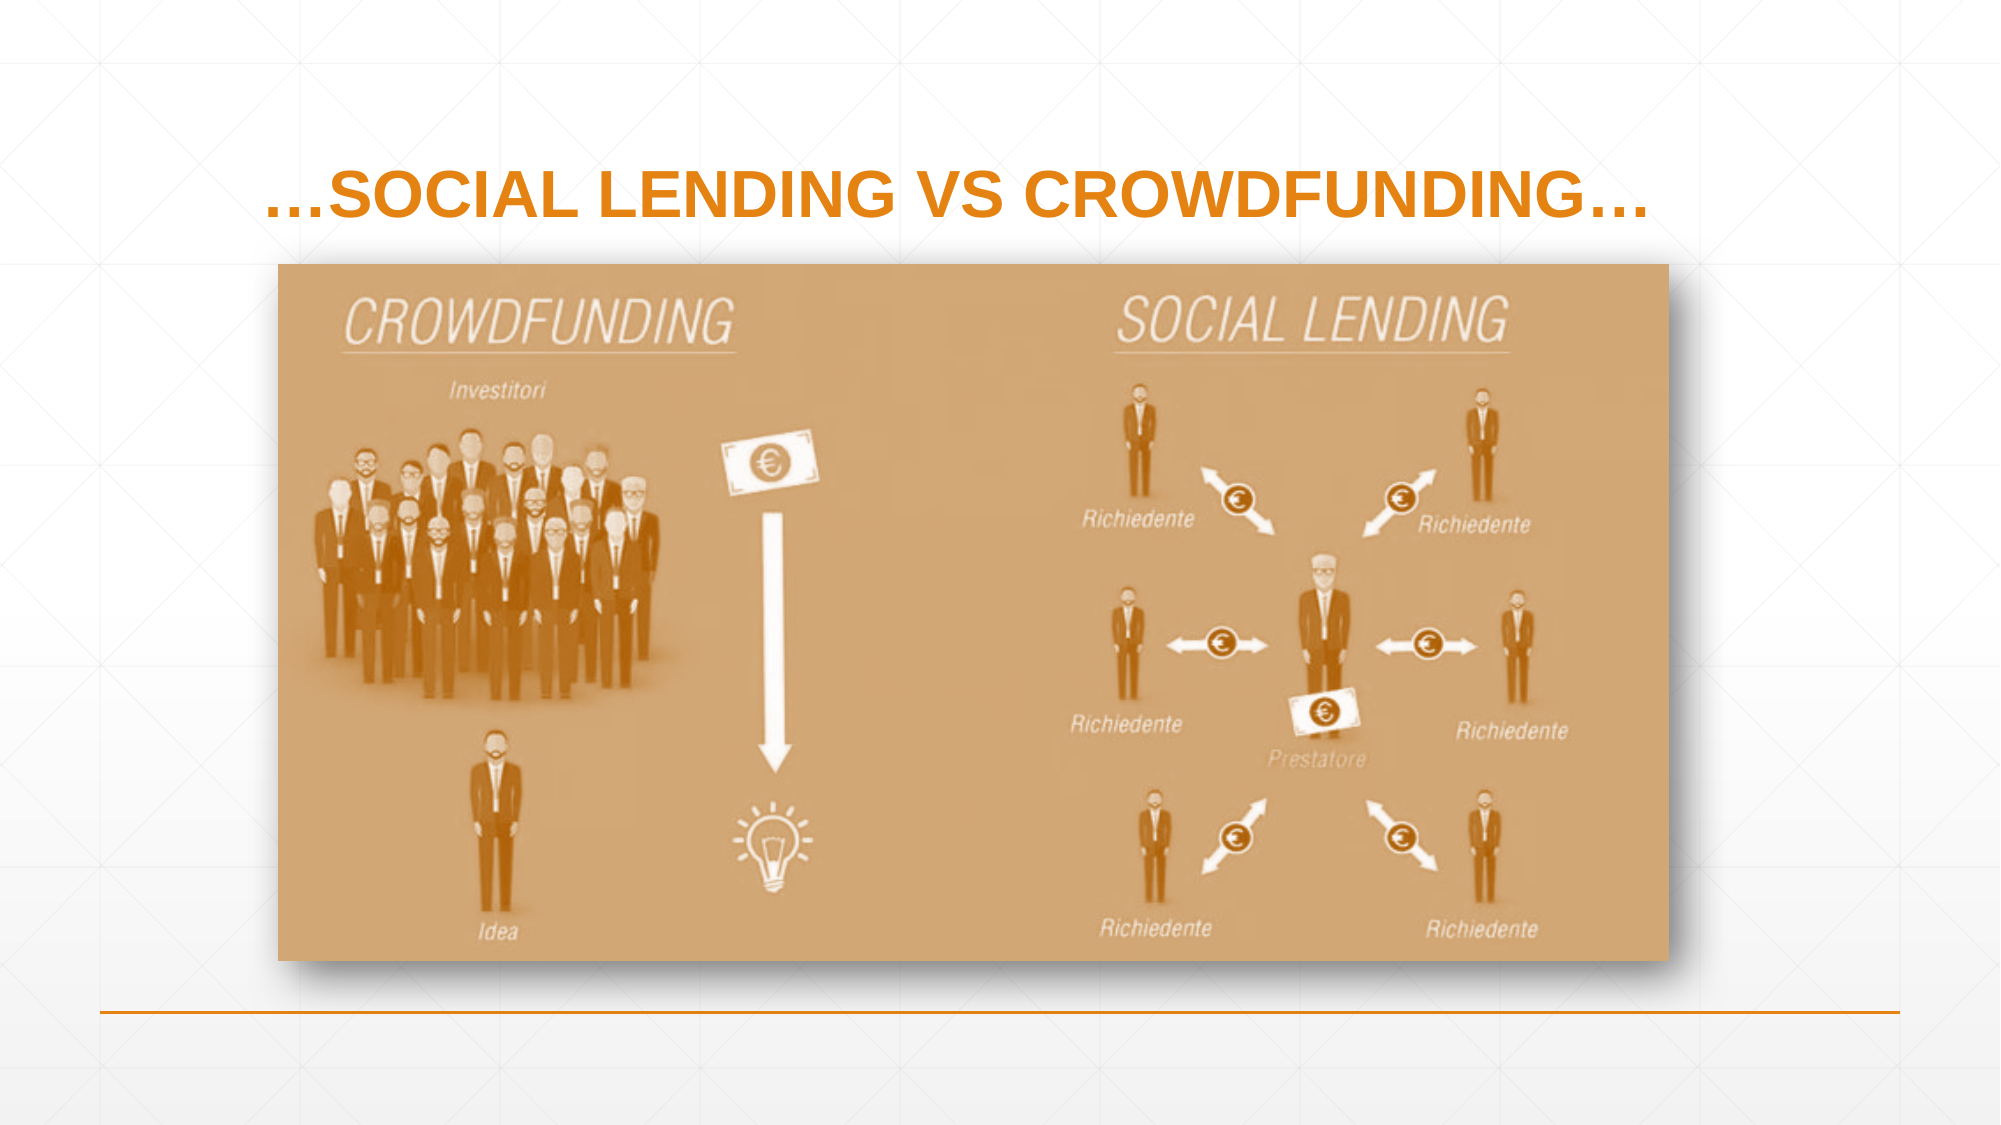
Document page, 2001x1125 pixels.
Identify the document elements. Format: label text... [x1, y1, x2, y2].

picture [278, 264, 1669, 961]
title …SOCIAL LENDING VS CROWDFUNDING… [246, 20, 1829, 240]
